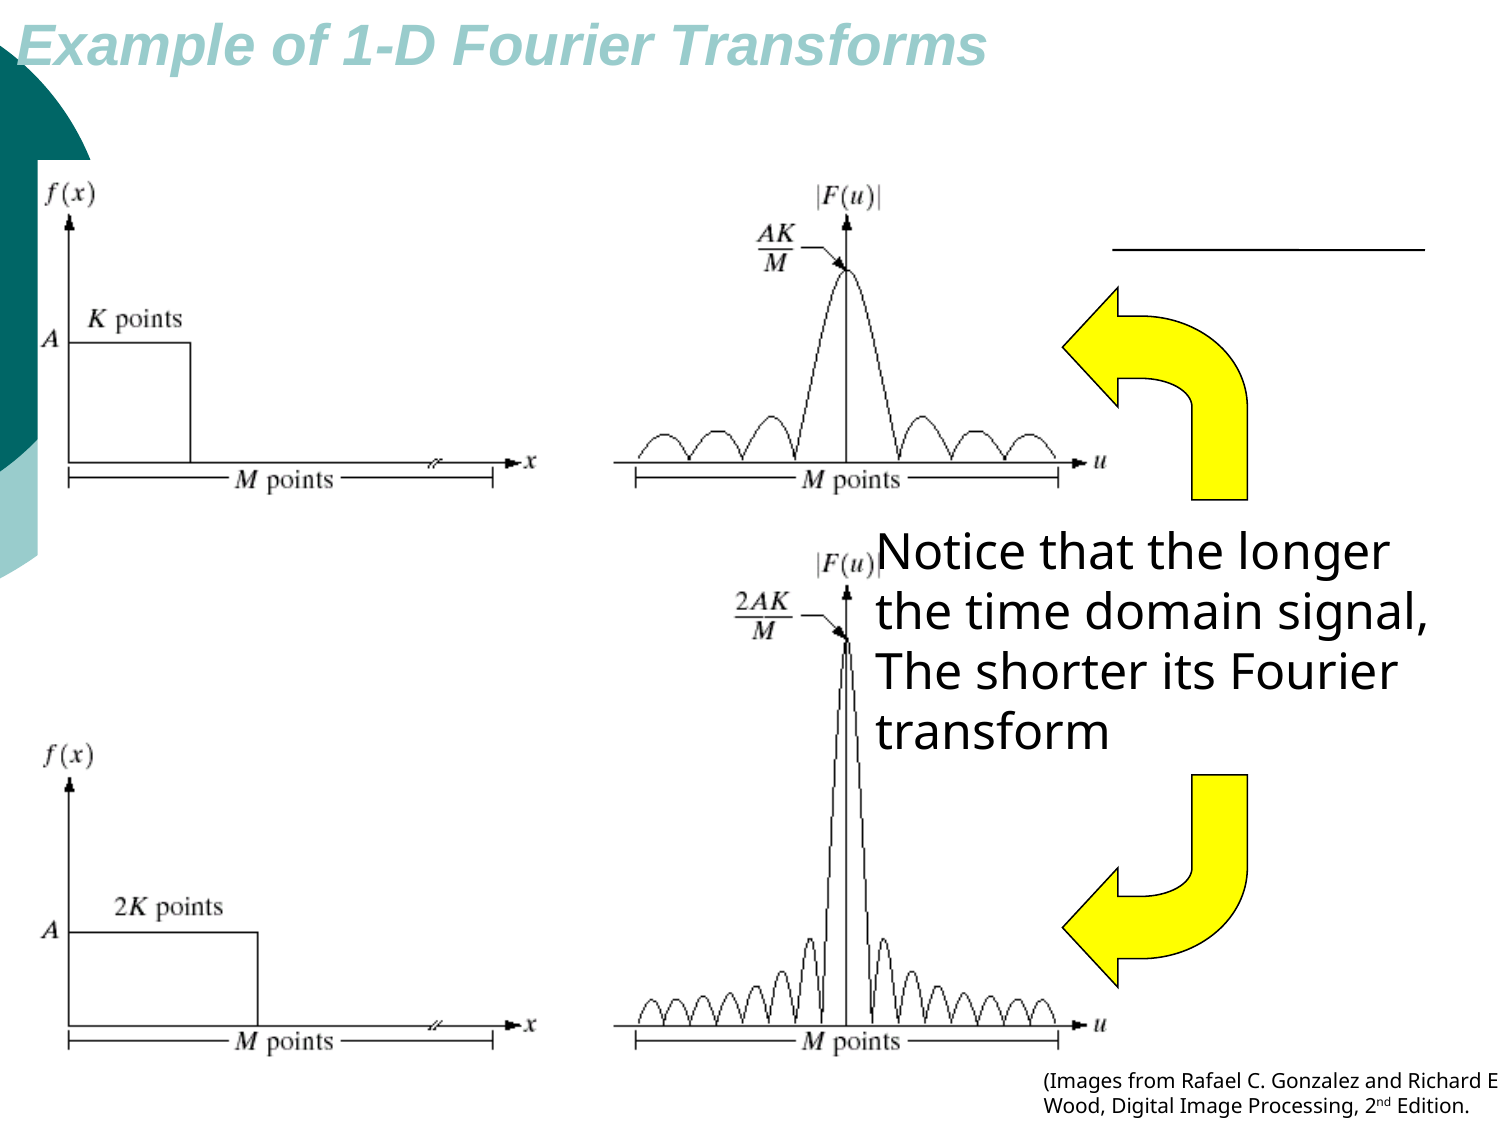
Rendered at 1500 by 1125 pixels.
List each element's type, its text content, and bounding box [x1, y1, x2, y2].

text_box [1116, 774, 1248, 988]
text_box [1116, 287, 1248, 500]
picture [37, 159, 1113, 1061]
text_box Notice that the longer the time domain signal, The shorter its Fourier transform [1116, 512, 1446, 768]
text_box (Images from Rafael C. Gonzalez and Richard E. Wood, Digital Image Processing, 2nd Edition. [1028, 1059, 1500, 1125]
text_box Example of 1-D Fourier Transforms [1, 0, 1022, 85]
